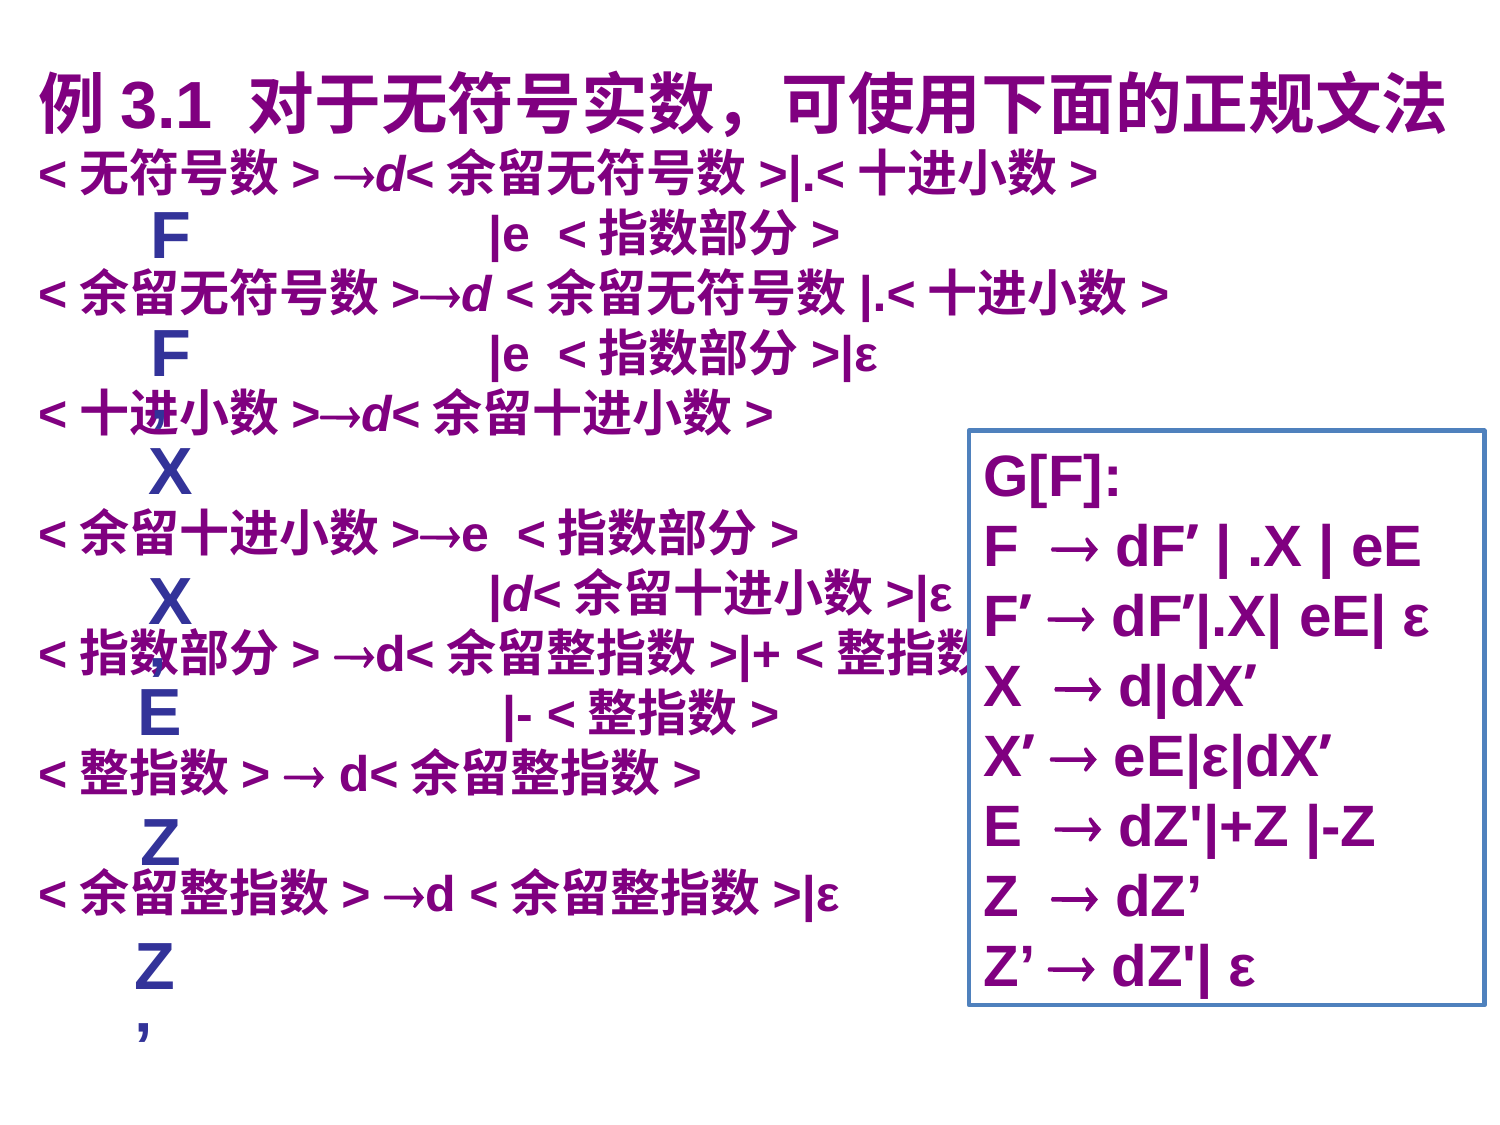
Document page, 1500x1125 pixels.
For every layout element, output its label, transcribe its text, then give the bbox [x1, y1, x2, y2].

text_box X [133, 420, 205, 516]
text_box F’ [135, 302, 207, 478]
text_box Z’ [119, 915, 204, 1090]
text_box G[F]: F  dF’ | .X | eE F’  dF’|.X| eE| ε X  d|dX’ X’  eE|ε|dX’ E  dZ'|+Z |-Z Z  dZ’ Z’  dZ'| ε [968, 430, 1485, 1006]
text_box 例3.1 对于无符号实数，可使用下面的正规文法 <无符号数> d<余留无符号数>|.<十进小数> |e <指数部分> <余留无符号数>d <余留无符号数|.<十进小数> |e <指数部分>|ε <十进小数>d<余留十进小数> <余留十进小数>e <指数部分> |d<余留十进小数>|ε <指数部分> d<余留整指数>|+ <整指数> |- <整指数> <整指数>  d<余留整指数> <余留整指数> d <余留整指数>|ε [23, 54, 1483, 930]
text_box F [135, 184, 207, 280]
text_box X’ [133, 550, 219, 726]
text_box Z [125, 791, 205, 887]
text_box E [122, 661, 208, 757]
